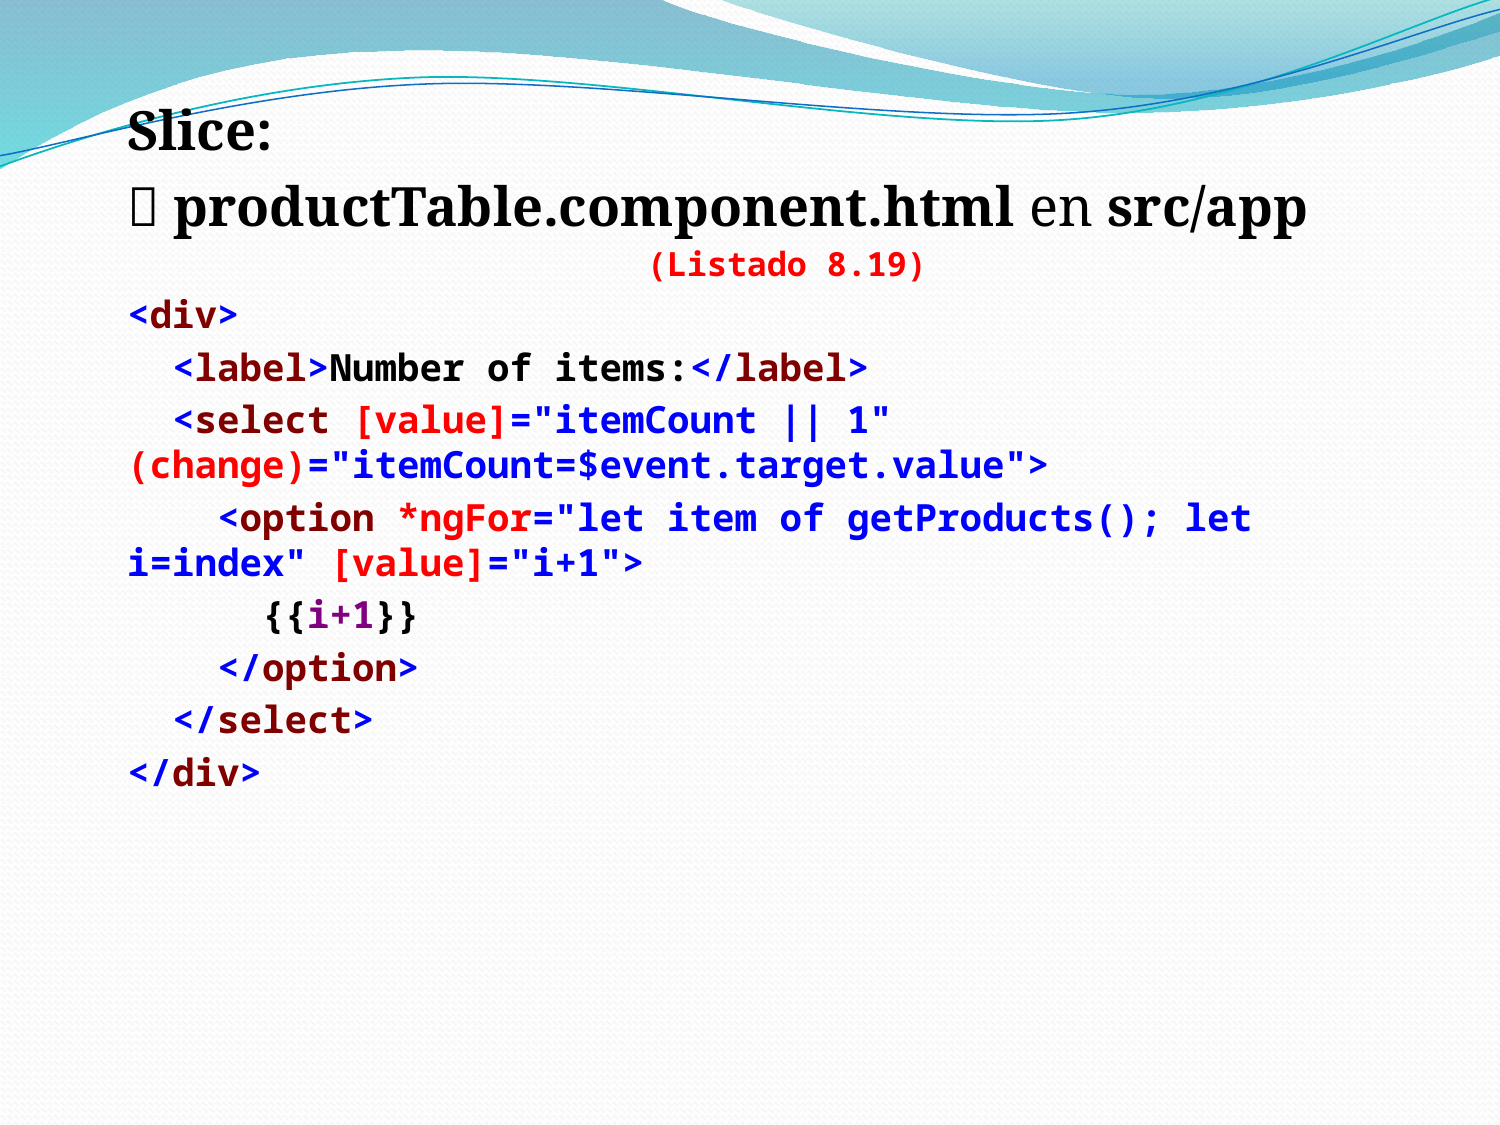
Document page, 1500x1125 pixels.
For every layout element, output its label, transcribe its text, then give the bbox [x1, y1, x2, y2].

list Slice:  productTable.component.html en src/app (Listado 8.19) <div> <label>Number of items:</label> <select [value]="itemCount || 1" (change)="itemCount=$event.target.value"> <option *ngFor="let item of getProducts(); let i=index" [value]="i+1"> {{i+1}} </option> </select> </div> [111, 88, 1463, 1037]
